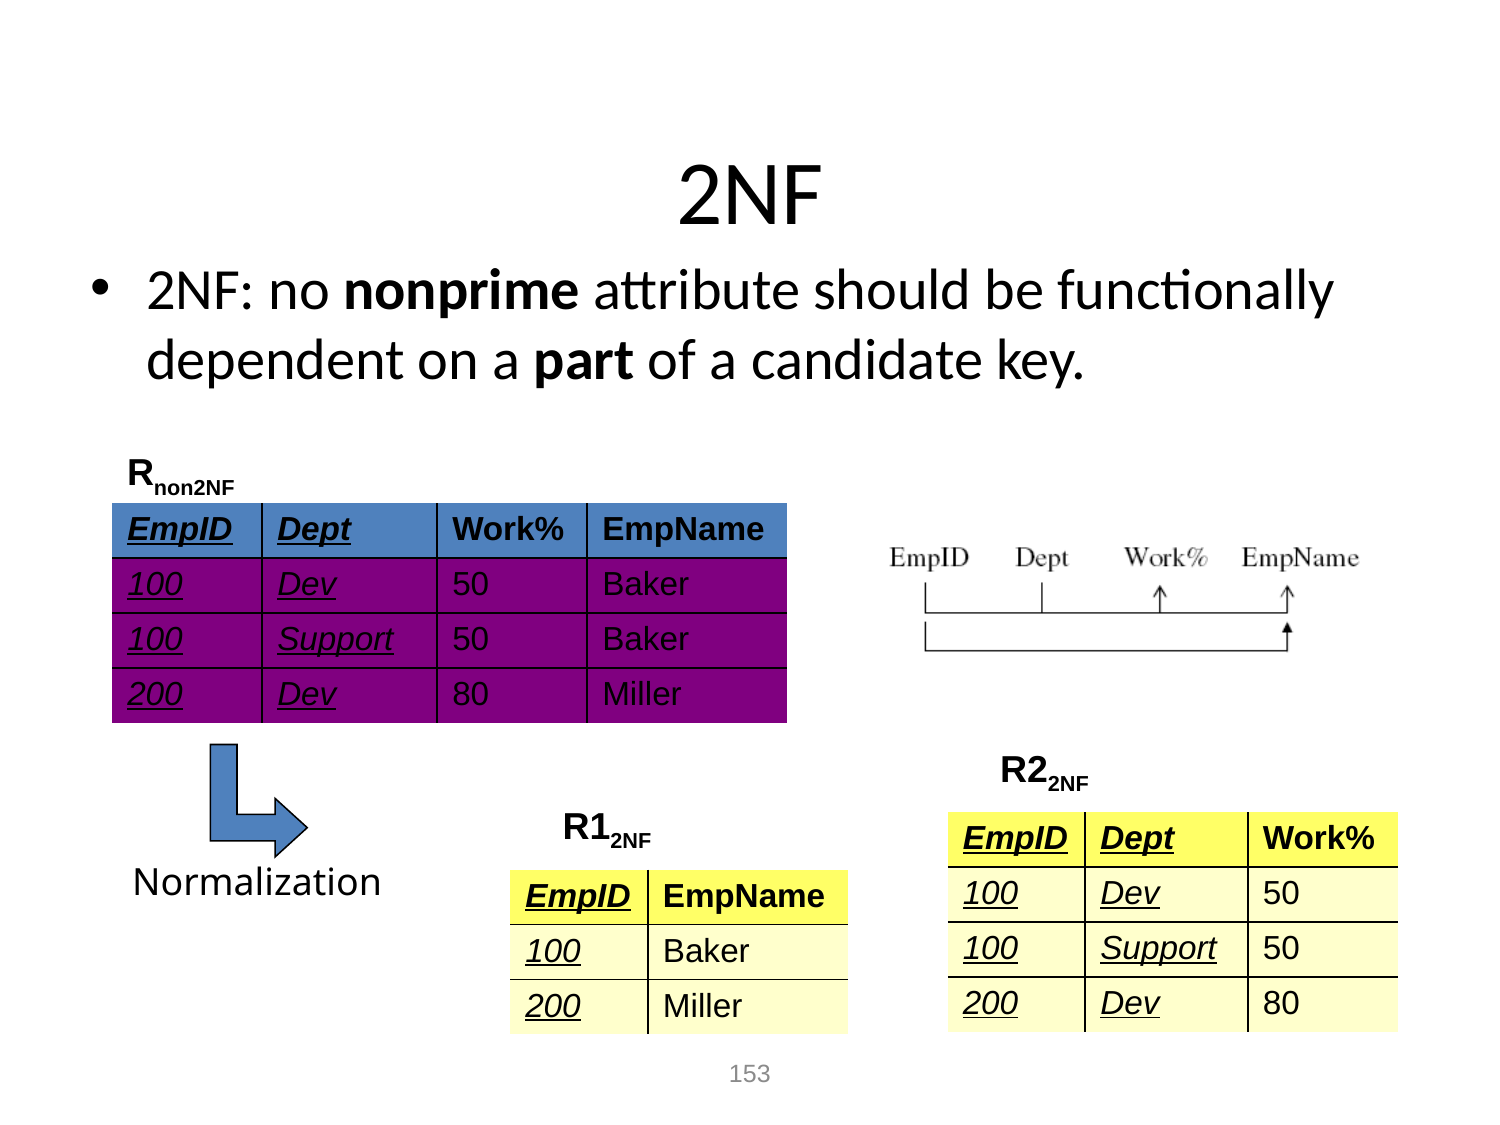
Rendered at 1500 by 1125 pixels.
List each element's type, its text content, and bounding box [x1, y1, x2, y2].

table_cell 200 [112, 669, 261, 723]
table_cell 100 [948, 868, 1084, 921]
text_box R12NF [547, 794, 736, 861]
text_box Rnon2NF [112, 440, 300, 507]
table_cell 80 [438, 669, 586, 723]
table_header Dept [1086, 812, 1247, 866]
picture [867, 515, 1375, 702]
table_cell 100 [510, 925, 647, 979]
list 2NF: no nonprime attribute should be functionally dependent on a part of a candidate key. [75, 243, 1500, 551]
table_cell 100 [112, 559, 261, 612]
table_cell Baker [588, 559, 787, 612]
table_header EmpID [112, 507, 261, 557]
table_cell Baker [649, 925, 848, 979]
table_cell Dev [263, 559, 436, 612]
table_cell 50 [1249, 868, 1398, 921]
table_cell Support [263, 614, 436, 667]
table_cell 50 [438, 614, 586, 667]
table_cell Dev [1086, 868, 1247, 921]
table_header EmpName [588, 503, 787, 557]
table_cell 80 [1249, 978, 1398, 1032]
table_cell 200 [510, 980, 647, 1034]
table_cell Baker [588, 614, 787, 667]
table_header Work% [1249, 812, 1398, 866]
table_cell Miller [588, 669, 787, 723]
table_header EmpName [649, 870, 848, 924]
table_cell 100 [948, 923, 1084, 976]
text_box R22NF [985, 737, 1173, 804]
table_cell Dev [263, 669, 436, 723]
title 2NF [75, 75, 1425, 243]
table_header EmpID [510, 870, 647, 924]
table_header Work% [438, 503, 586, 557]
table_cell 100 [112, 614, 261, 667]
table_cell 50 [1249, 923, 1398, 976]
table_cell Support [1086, 923, 1247, 976]
table_header Dept [263, 503, 436, 557]
table_cell Miller [649, 980, 848, 1034]
footer 153 [512, 1042, 988, 1103]
text_box [210, 744, 308, 857]
table_cell 200 [948, 978, 1084, 1032]
table_header EmpID [948, 812, 1084, 866]
text_box Normalization [131, 857, 383, 903]
table_cell Dev [1086, 978, 1247, 1032]
table_cell 50 [438, 559, 586, 612]
